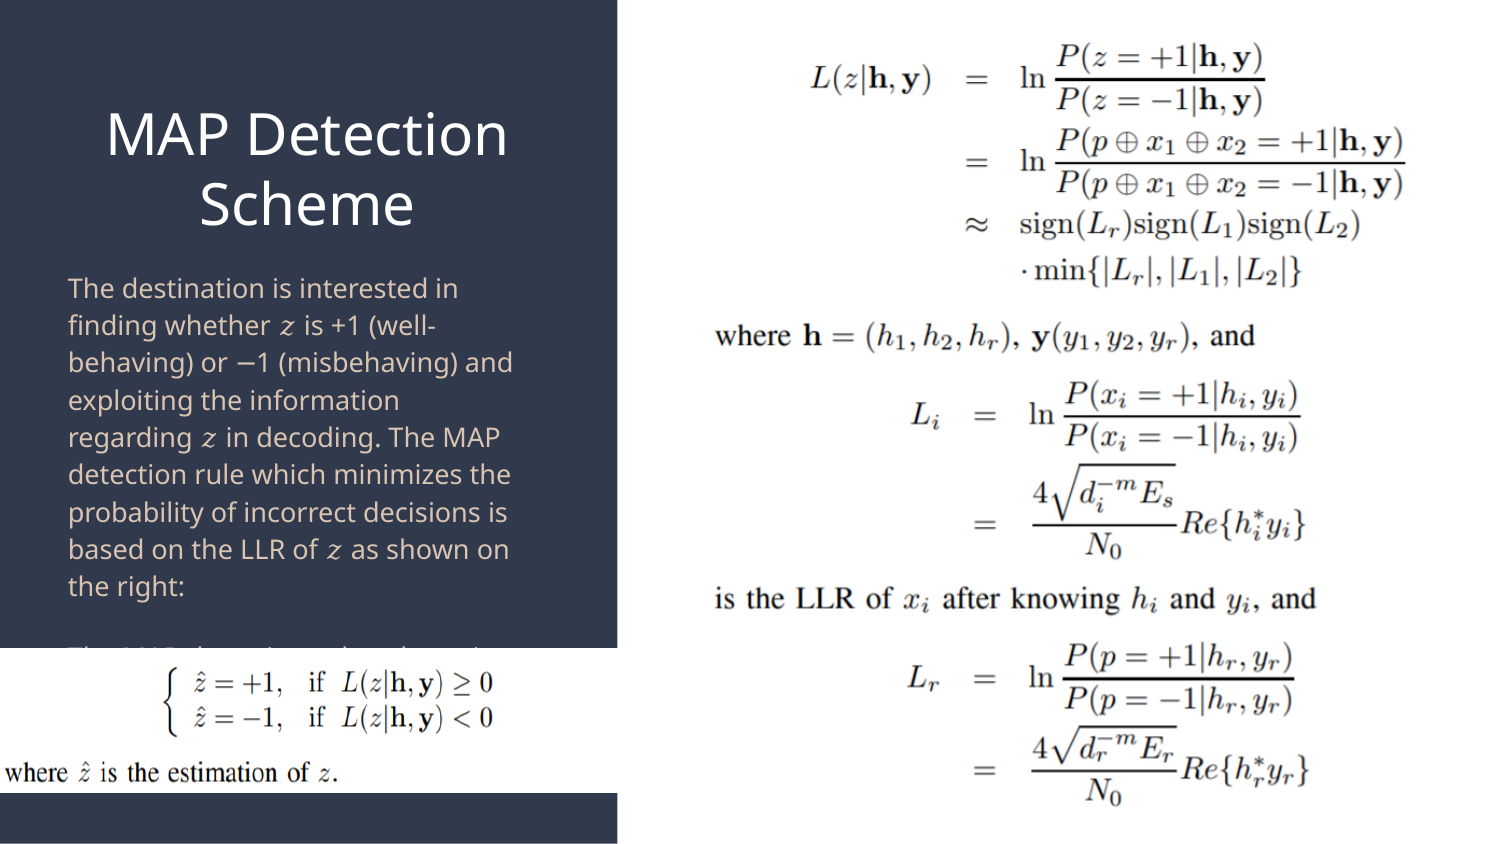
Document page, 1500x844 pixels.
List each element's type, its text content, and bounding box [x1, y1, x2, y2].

picture [0, 648, 620, 793]
picture [693, 24, 1420, 819]
title MAP Detection Scheme [51, 82, 565, 383]
list The destination is interested in finding whether 𝑧 is +1 (well-behaving) or −1 (misbehaving) and exploiting the information regarding 𝑧 in decoding. The MAP detection rule which minimizes the probability of incorrect decisions is based on the LLR of 𝑧 as shown on the right: The MAP detection rule s then given by: [52, 251, 566, 629]
